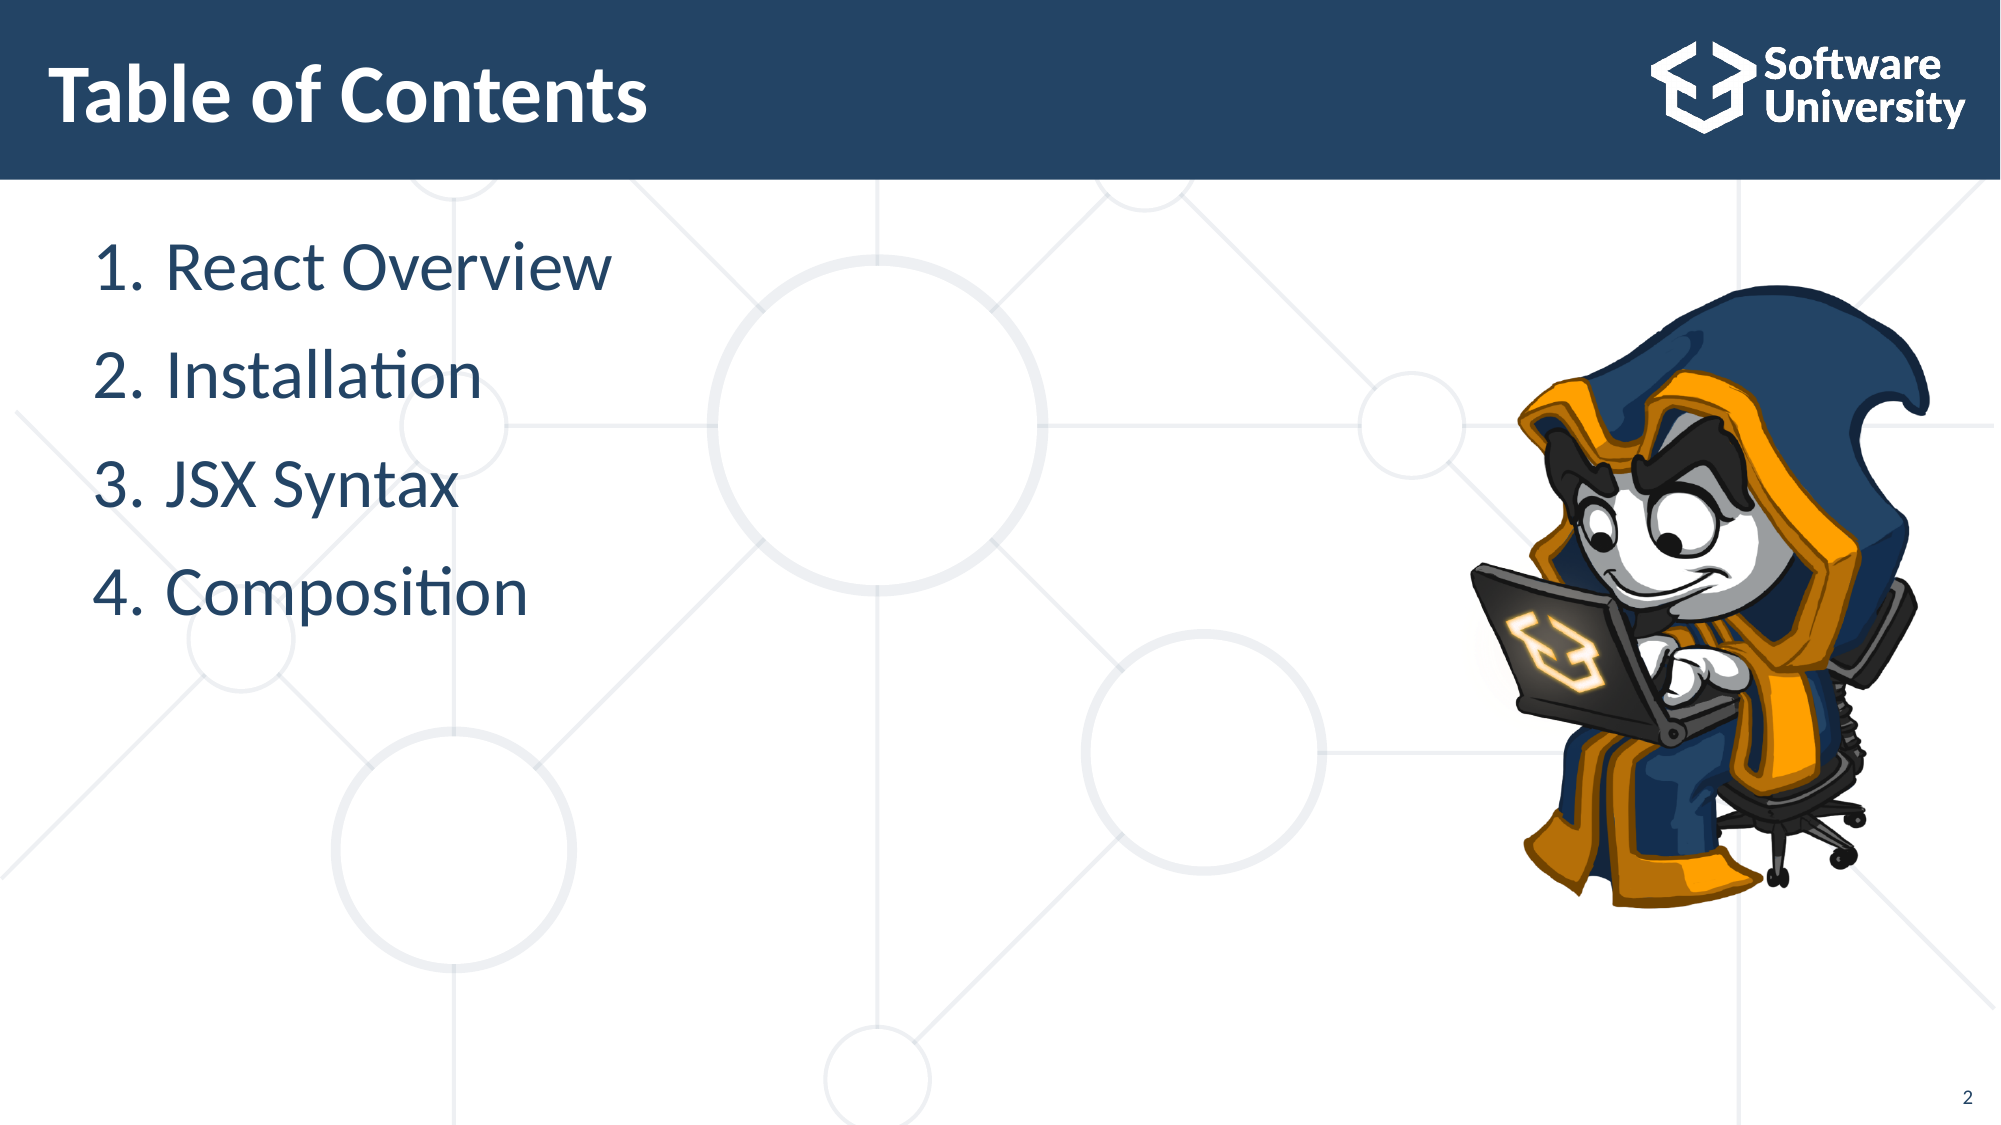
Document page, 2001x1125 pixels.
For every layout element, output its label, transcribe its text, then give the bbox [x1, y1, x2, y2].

list React Overview Installation JSX Syntax Composition [75, 215, 800, 1013]
title Table of Contents [31, 16, 1625, 162]
picture [1381, 224, 1969, 945]
picture [1651, 41, 1966, 134]
slide_number 2 [1927, 1067, 1989, 1117]
